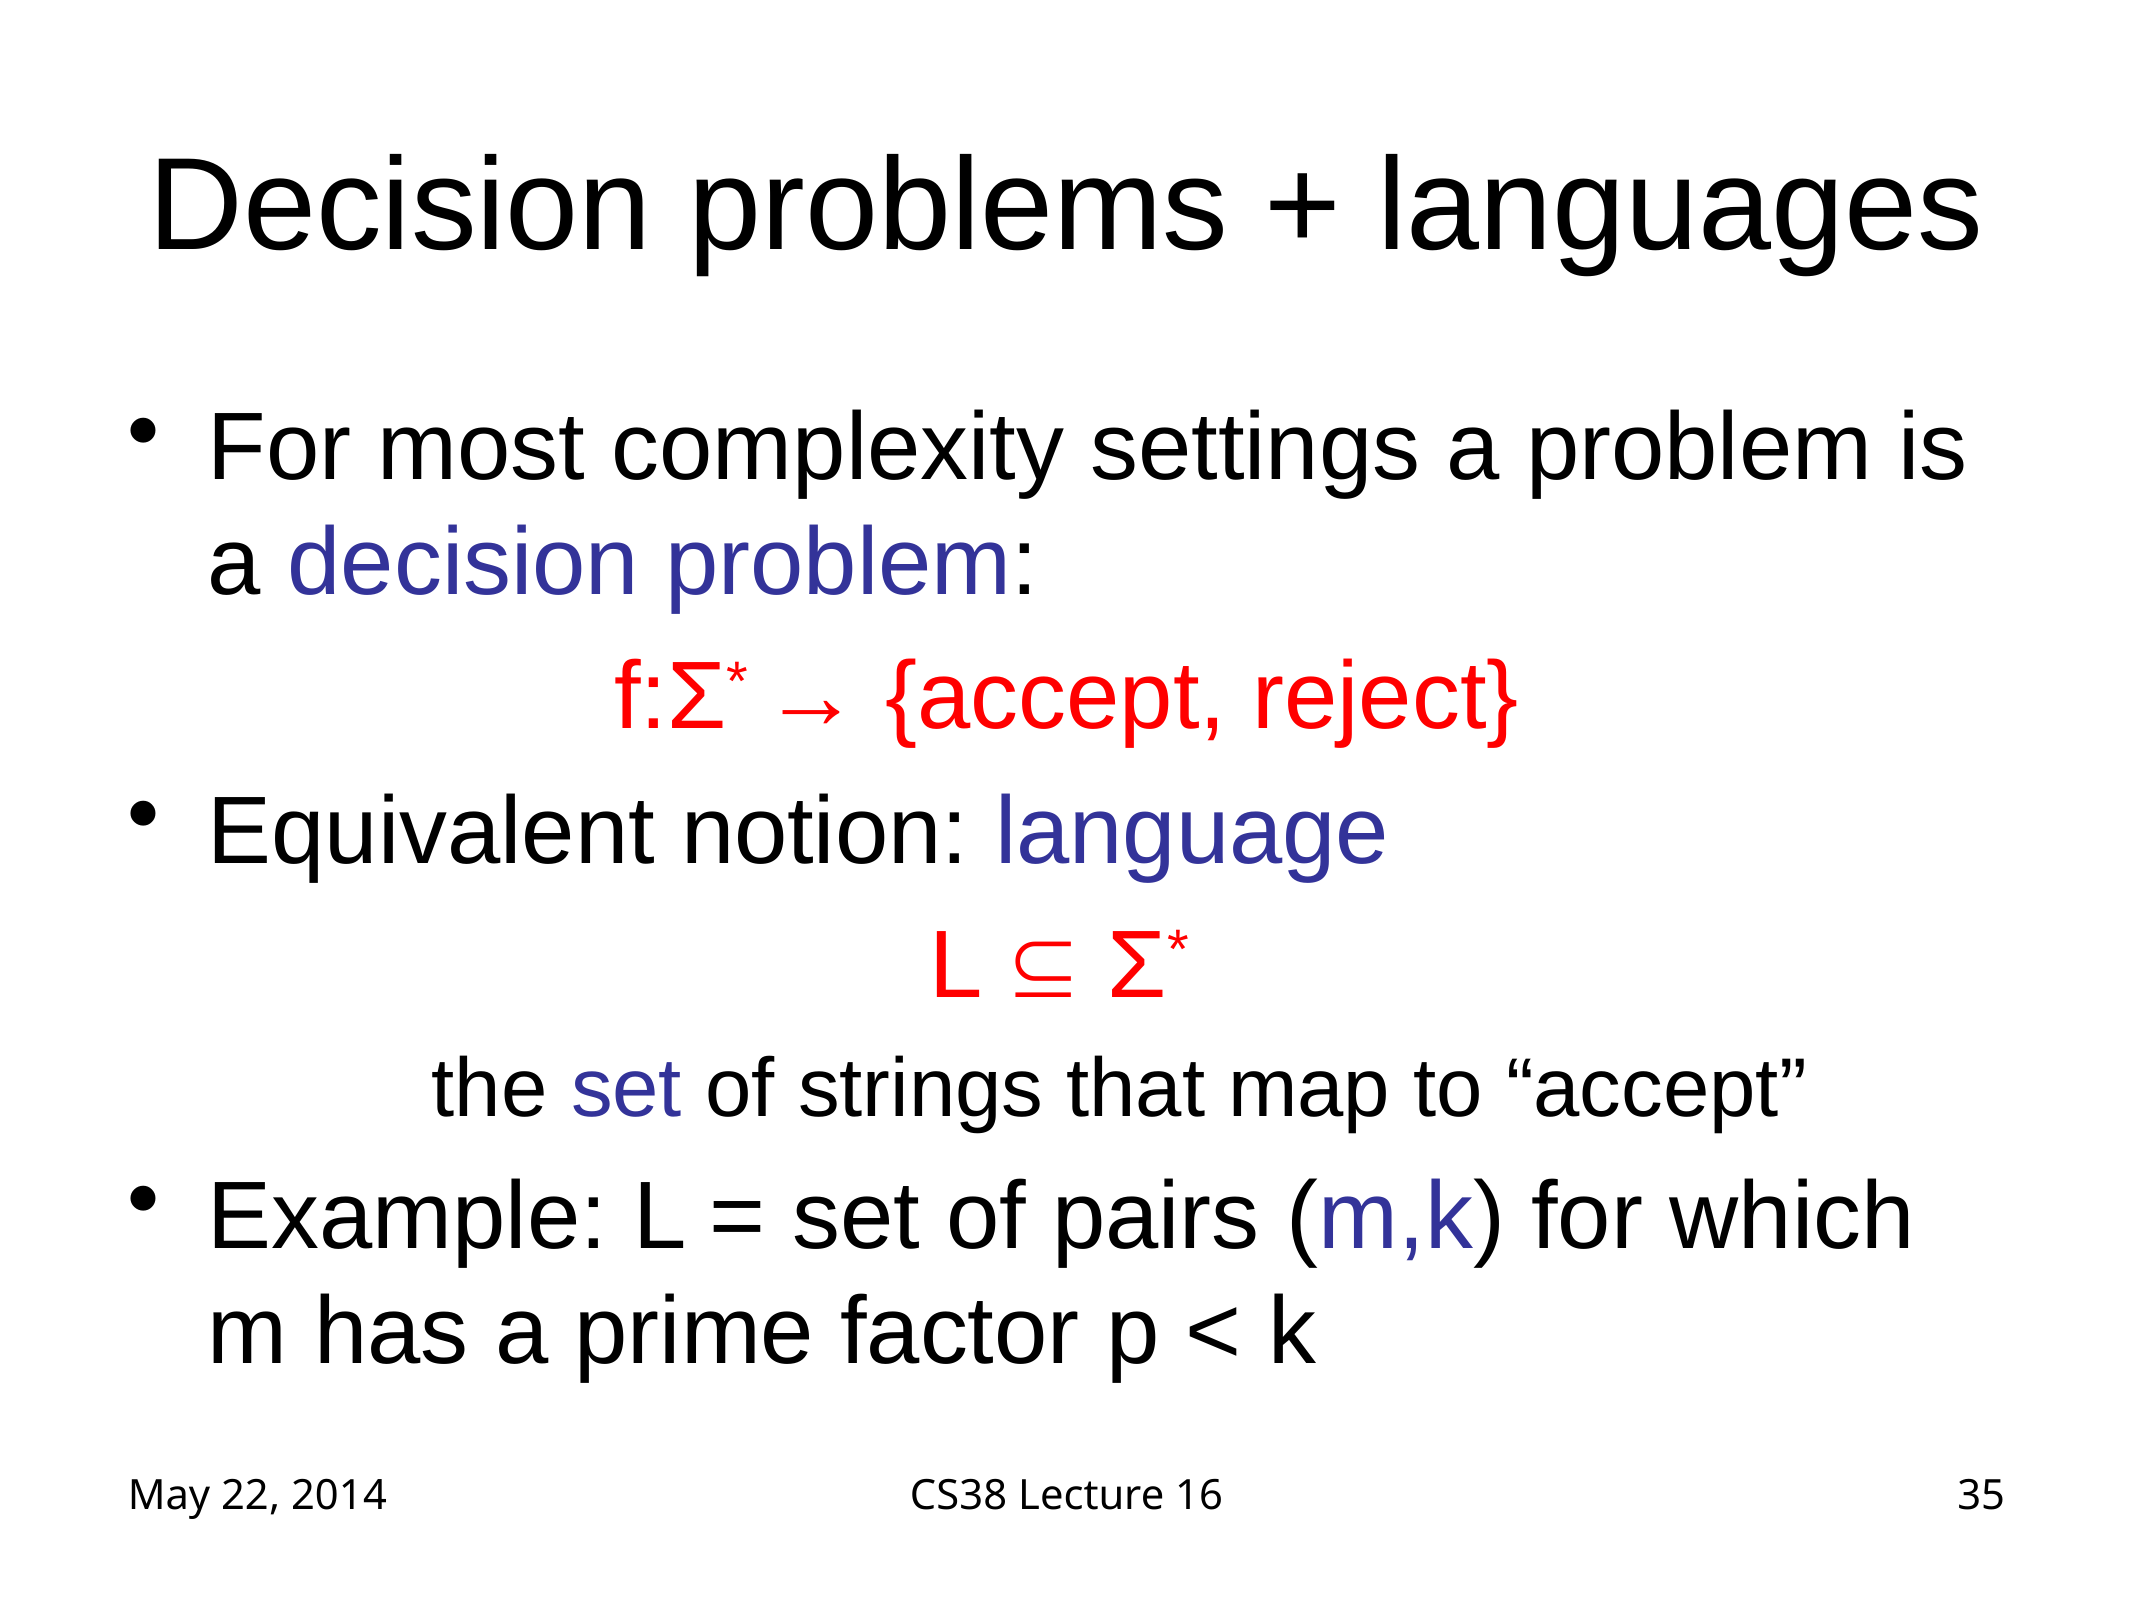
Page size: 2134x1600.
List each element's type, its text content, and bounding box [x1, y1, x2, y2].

list For most complexity settings a problem is a decision problem: f:Σ* → {accept, reject} Equivalent notion: language L  Σ* the set of strings that map to “accept” Example: L = set of pairs (m,k) for which m has a prime factor p < k [106, 373, 2027, 1430]
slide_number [106, 1456, 605, 1569]
slide_number 35 [1528, 1456, 2027, 1569]
title Decision problems + languages [106, 63, 2027, 331]
footer CS38 Lecture 16 [728, 1456, 1405, 1569]
